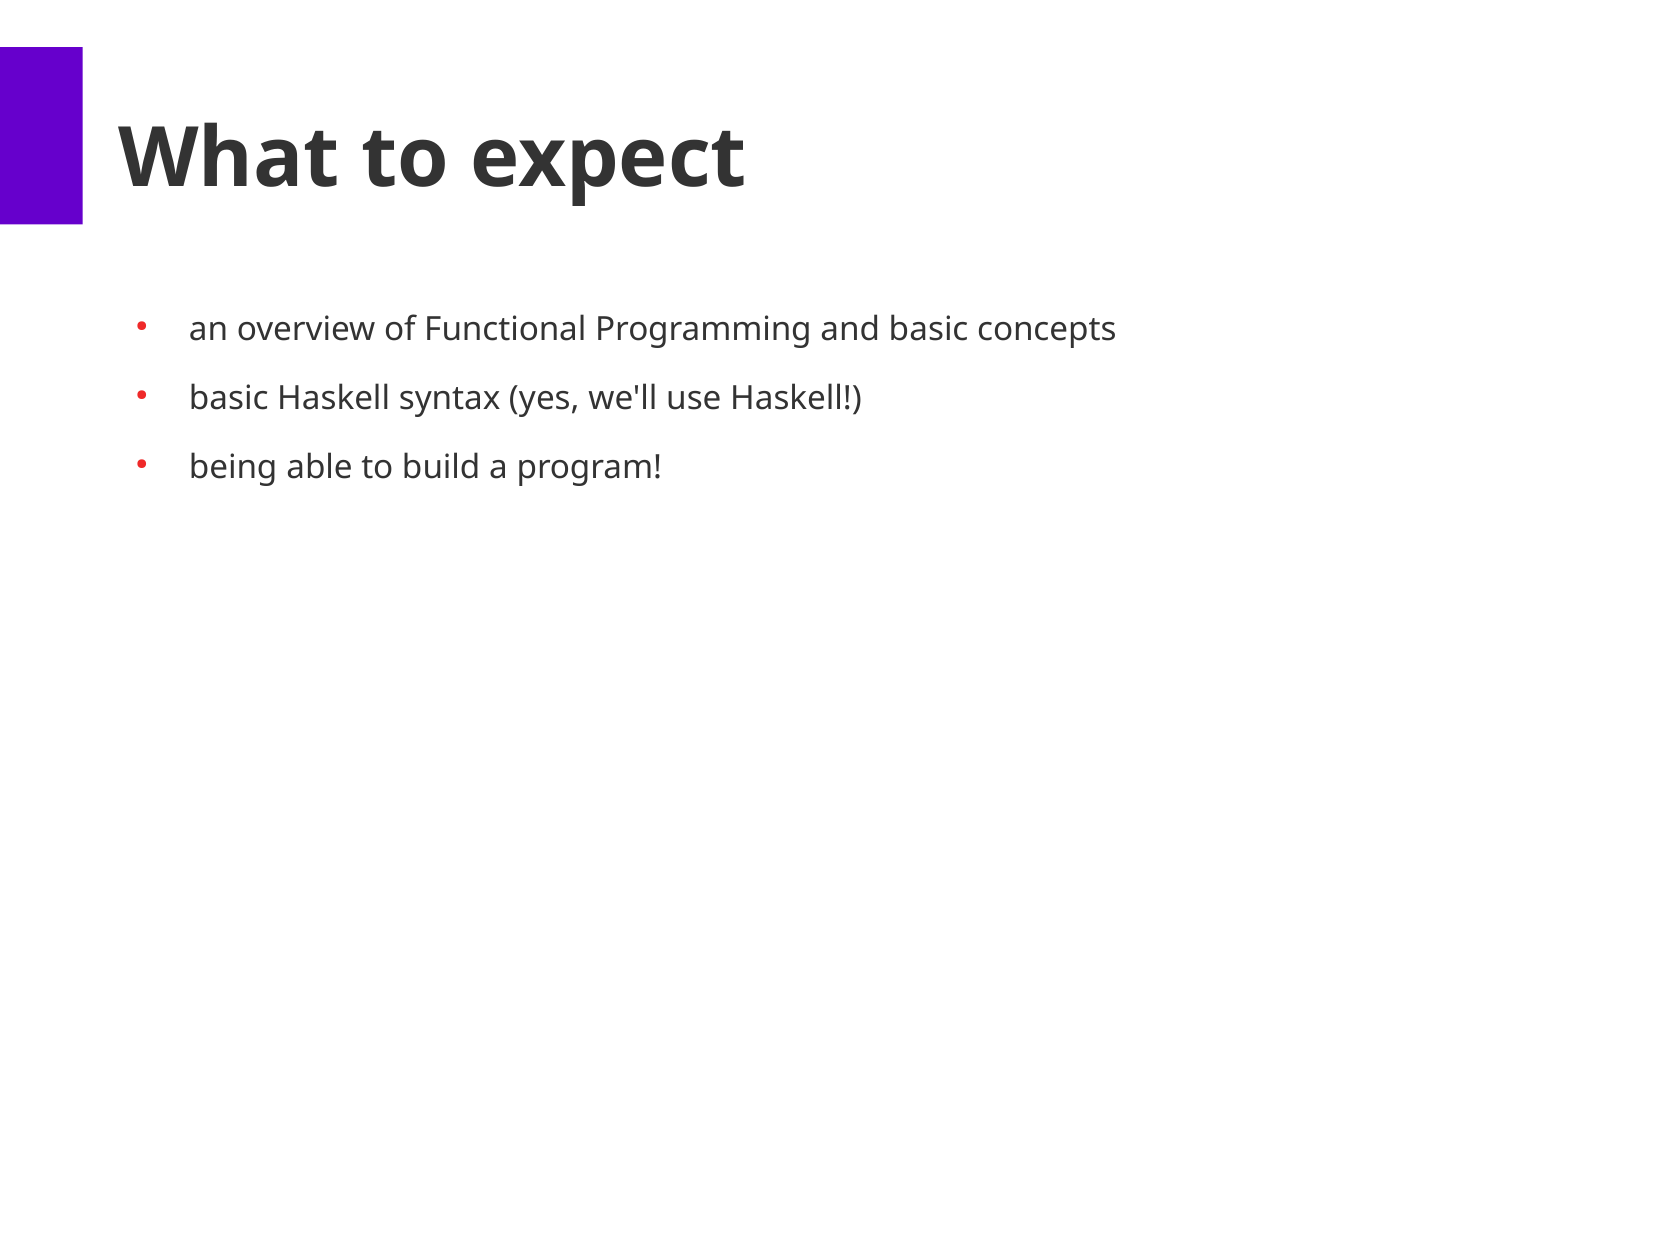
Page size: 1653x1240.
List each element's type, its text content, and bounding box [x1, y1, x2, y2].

text_box an overview of Functional Programming and basic concepts basic Haskell syntax (yes, we'll use Haskell!) being able to build a program! [118, 307, 1536, 486]
text_box What to expect [118, 102, 1571, 203]
